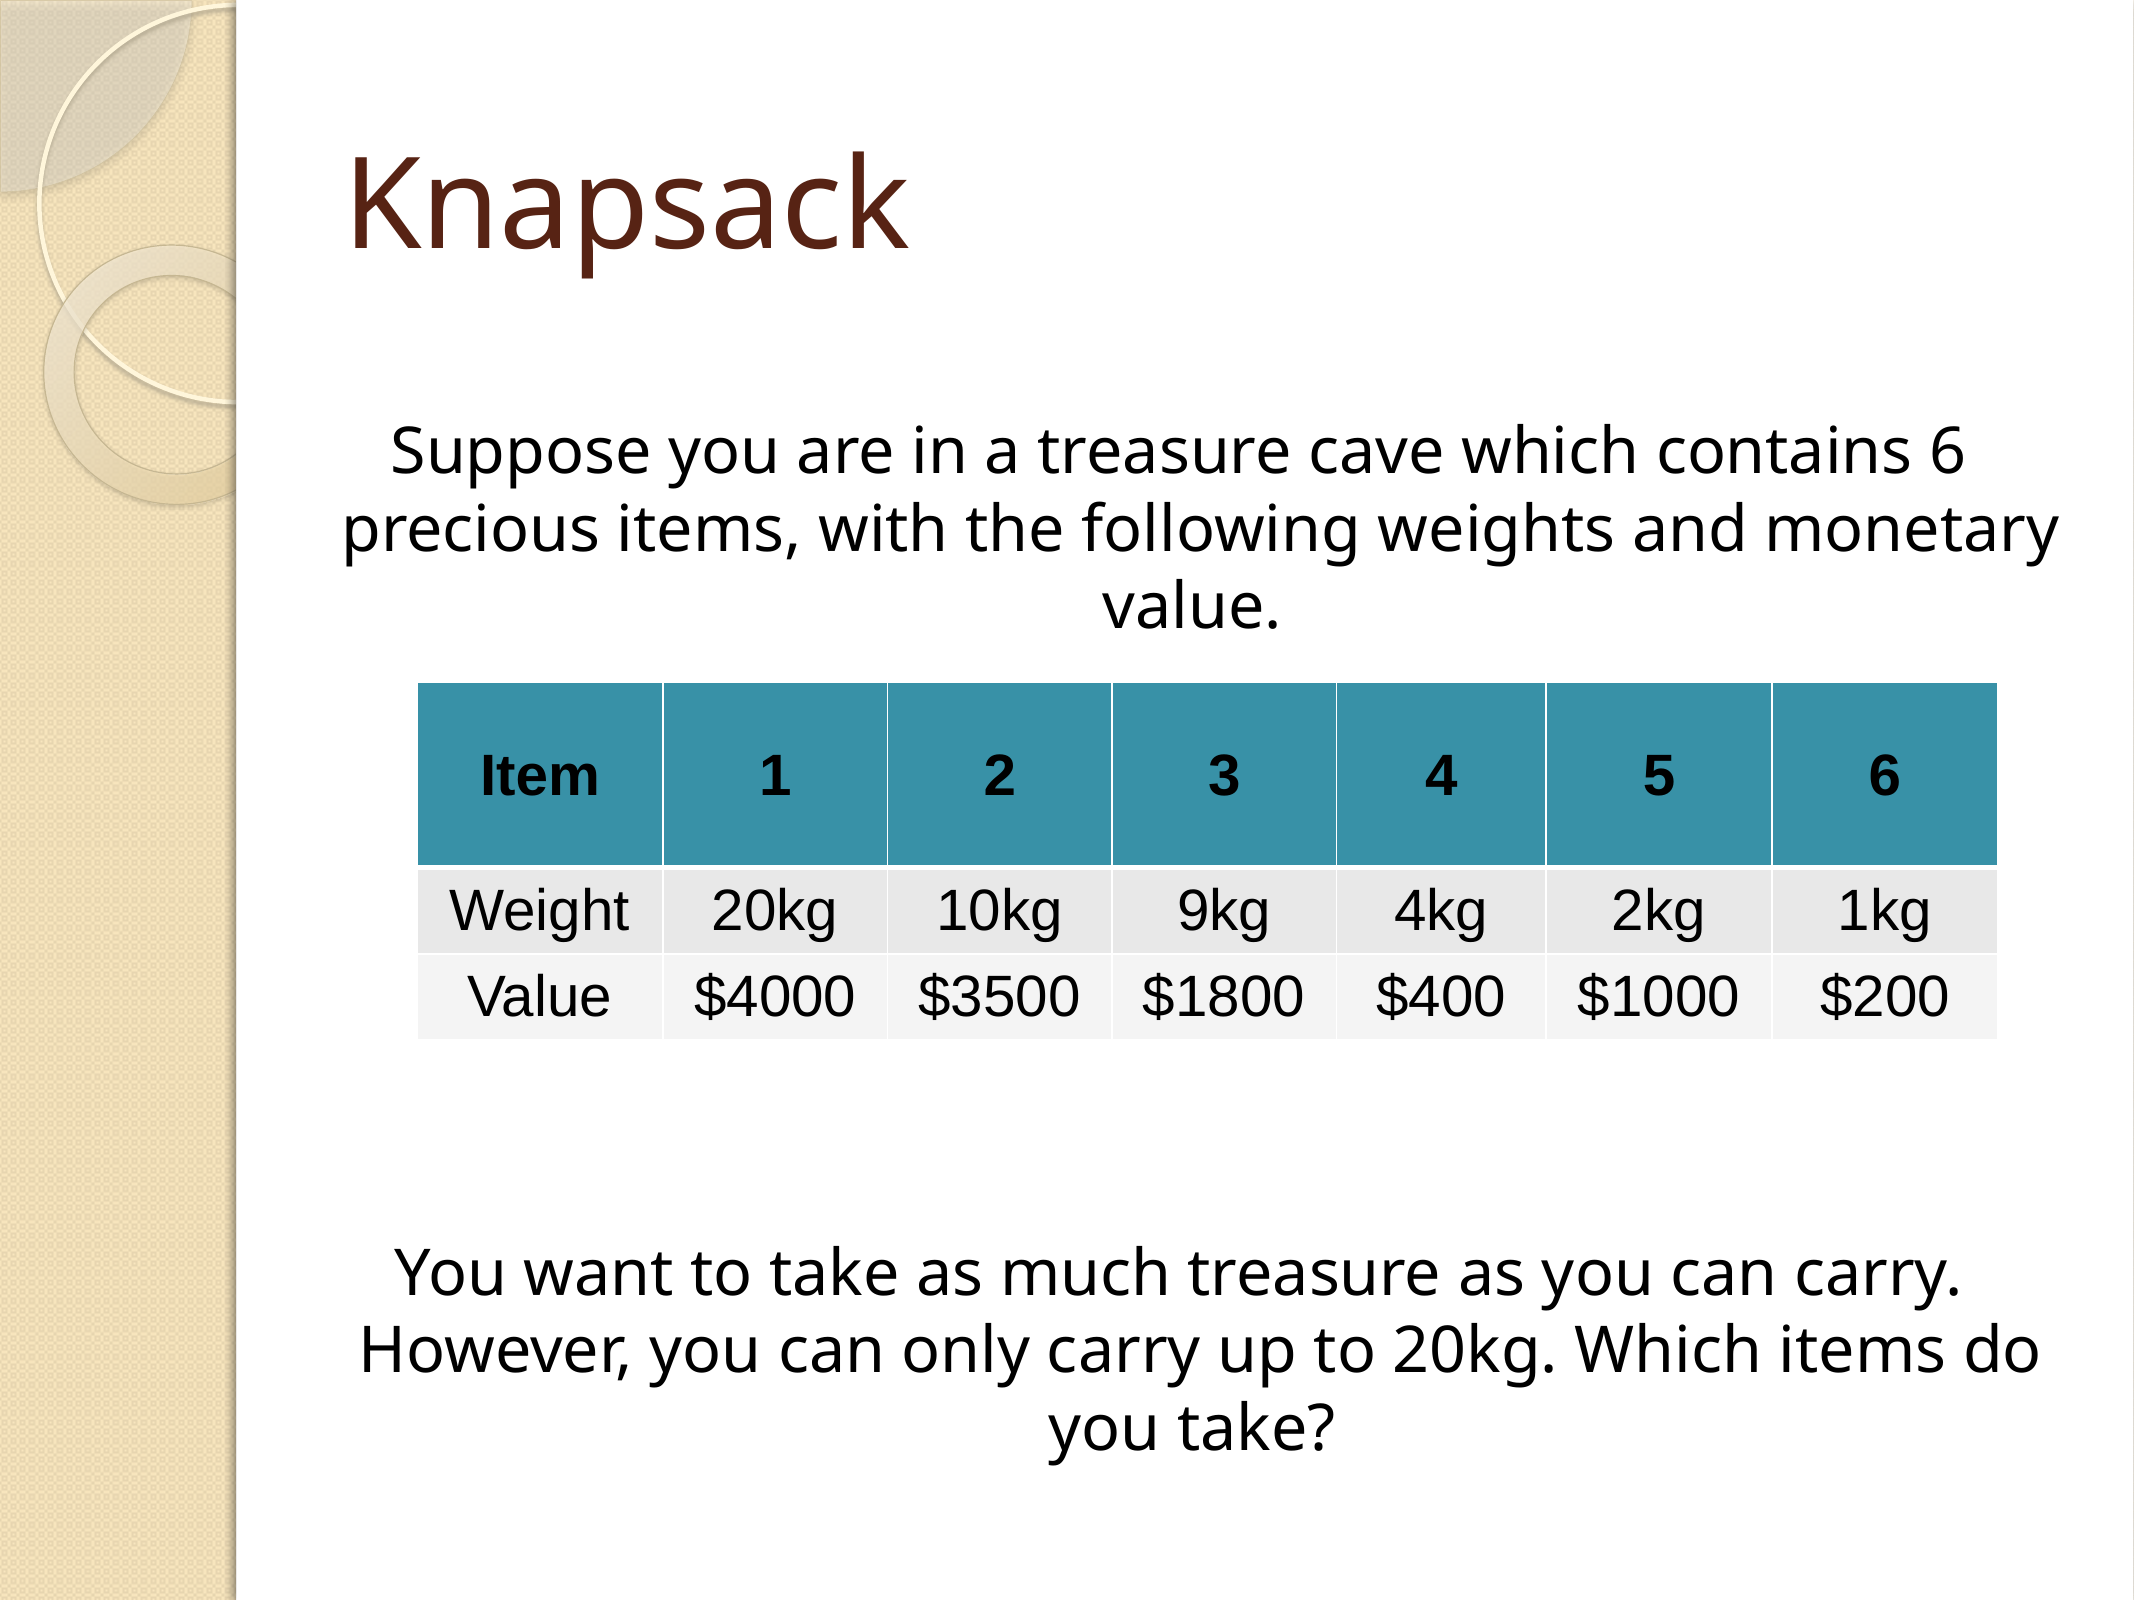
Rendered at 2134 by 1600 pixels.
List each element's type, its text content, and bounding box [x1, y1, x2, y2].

table_cell Value [418, 955, 662, 1039]
table_cell $3500 [888, 955, 1111, 1039]
table_header 4 [1337, 683, 1545, 865]
table_cell Weight [418, 870, 662, 953]
table_cell 9kg [1113, 870, 1336, 953]
table_cell 2kg [1547, 870, 1771, 953]
table_cell 1kg [1773, 870, 1997, 953]
title Knapsack [334, 64, 2085, 331]
table_cell 20kg [664, 870, 887, 953]
table_header Item [418, 683, 662, 865]
table_header 6 [1773, 683, 1997, 865]
table_cell 4kg [1337, 870, 1545, 953]
table_cell $200 [1773, 955, 1997, 1039]
table_header 3 [1113, 683, 1336, 865]
table_cell $400 [1337, 955, 1545, 1039]
table_header 2 [888, 683, 1111, 865]
table_header 5 [1547, 683, 1771, 865]
list Suppose you are in a treasure cave which contains 6 precious items, with the following weights and monetary value. You want to take as much treasure as you can carry. However, you can only carry up to 20kg. Which items do you take? [263, 401, 2095, 1497]
table_header 1 [664, 683, 887, 865]
table_cell $1000 [1547, 955, 1771, 1039]
table_cell 10kg [888, 870, 1111, 953]
table_cell $4000 [664, 955, 887, 1039]
table_cell $1800 [1113, 955, 1336, 1039]
